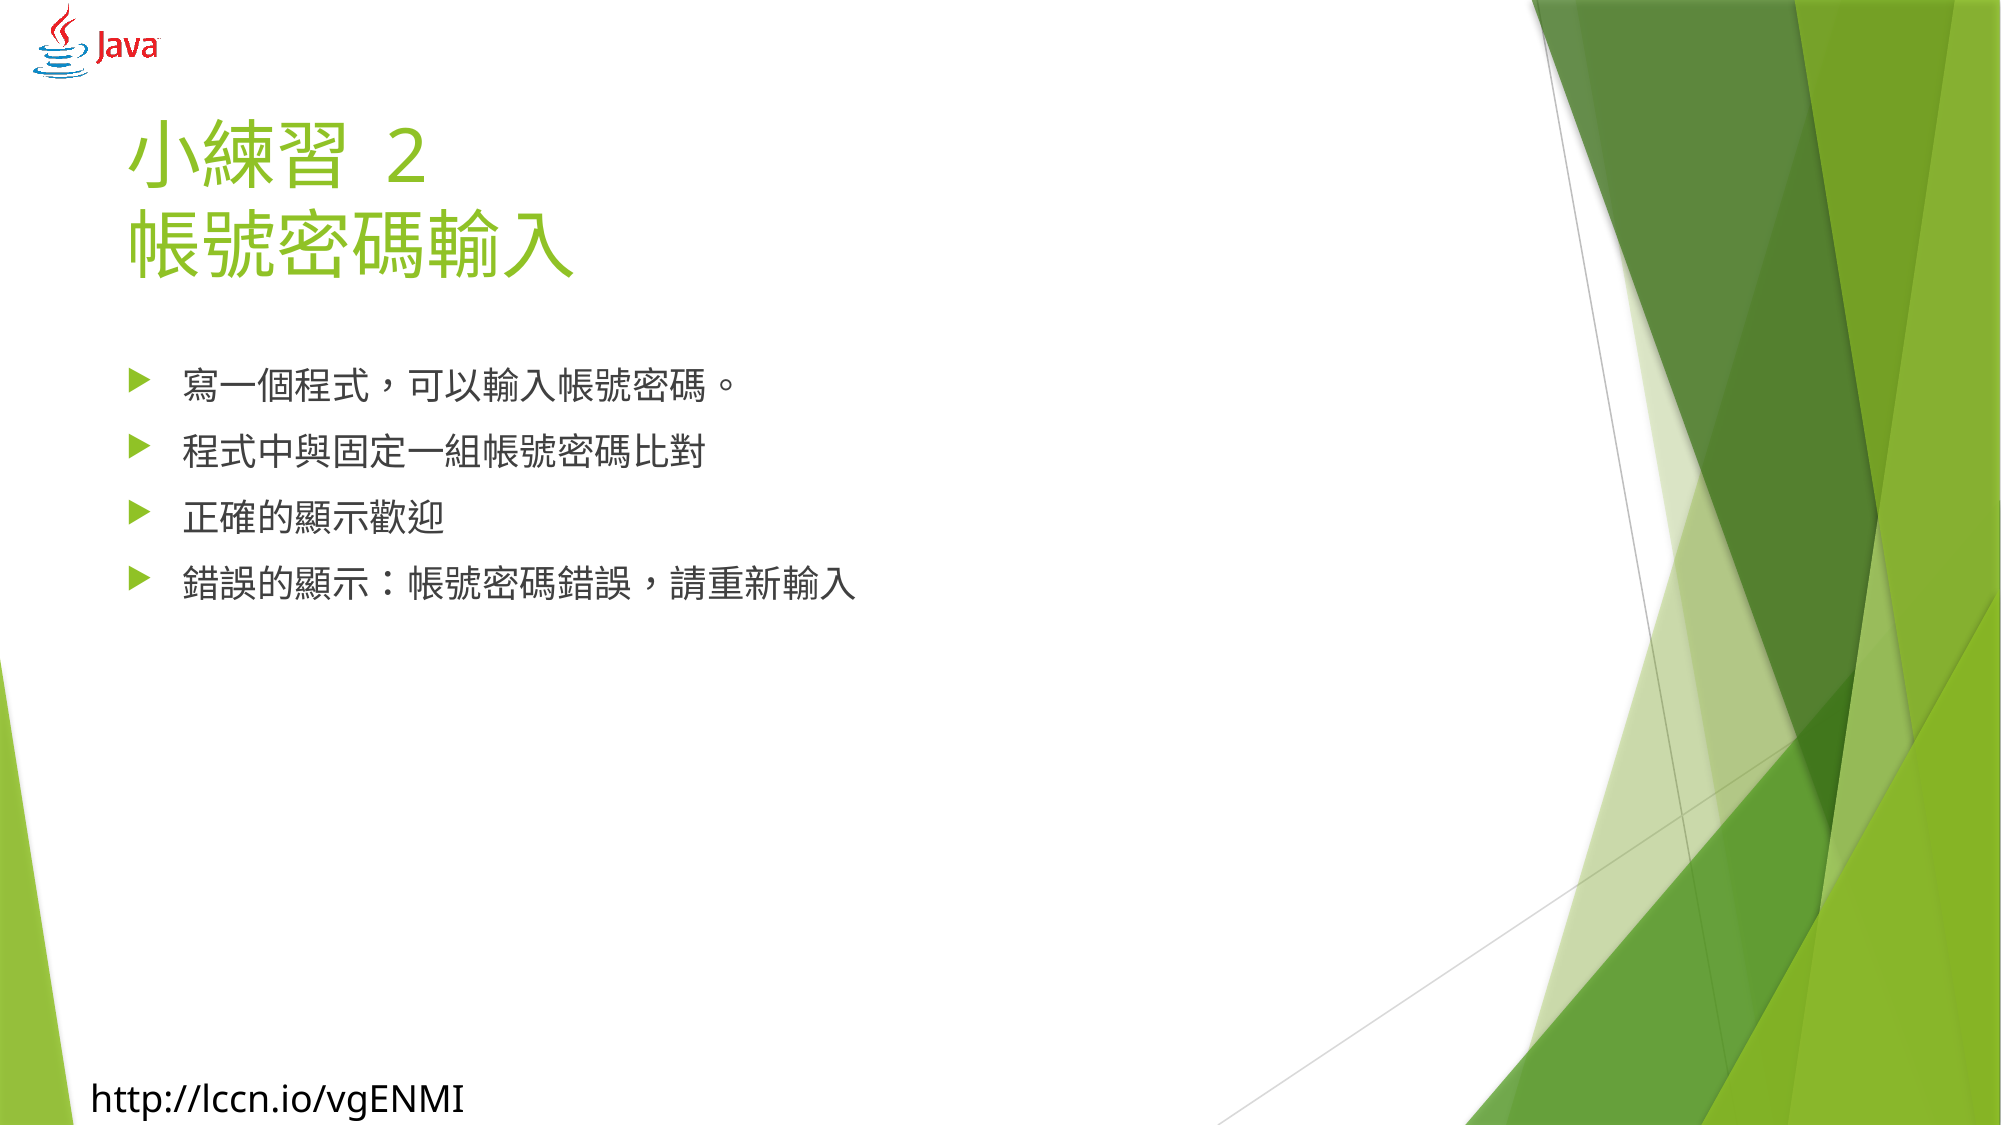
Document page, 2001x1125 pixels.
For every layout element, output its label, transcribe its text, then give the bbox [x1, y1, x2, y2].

title 小練習 2 帳號密碼輸入 [111, 99, 1522, 317]
list 寫一個程式，可以輸入帳號密碼。 程式中與固定一組帳號密碼比對 正確的顯示歡迎 錯誤的顯示：帳號密碼錯誤，請重新輸入 [111, 354, 1522, 992]
picture [27, 1, 165, 79]
